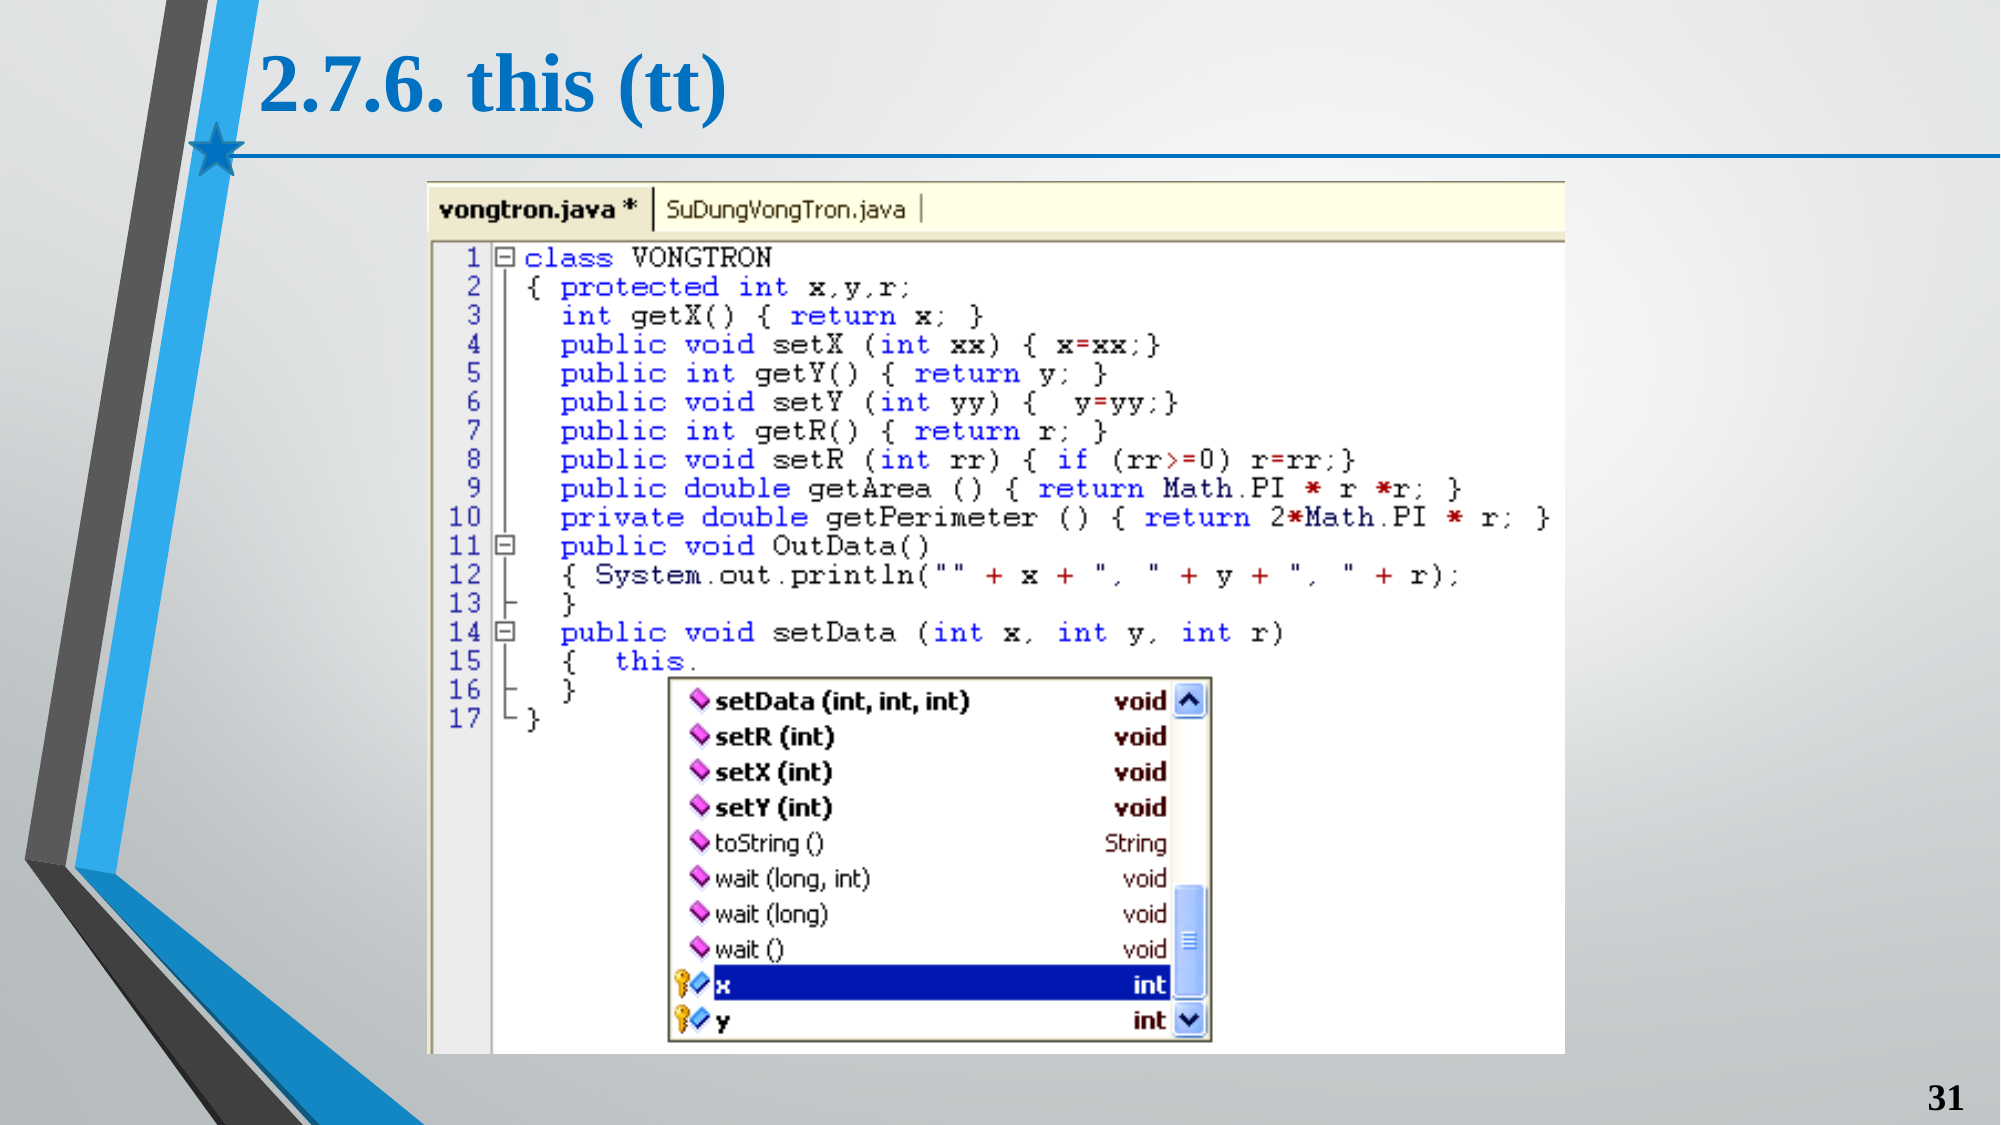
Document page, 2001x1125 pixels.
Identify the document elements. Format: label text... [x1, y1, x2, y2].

title 2.7.6. this (tt) [243, 0, 1978, 157]
slide_number 31 [1870, 1065, 1980, 1125]
picture [427, 180, 1566, 1054]
